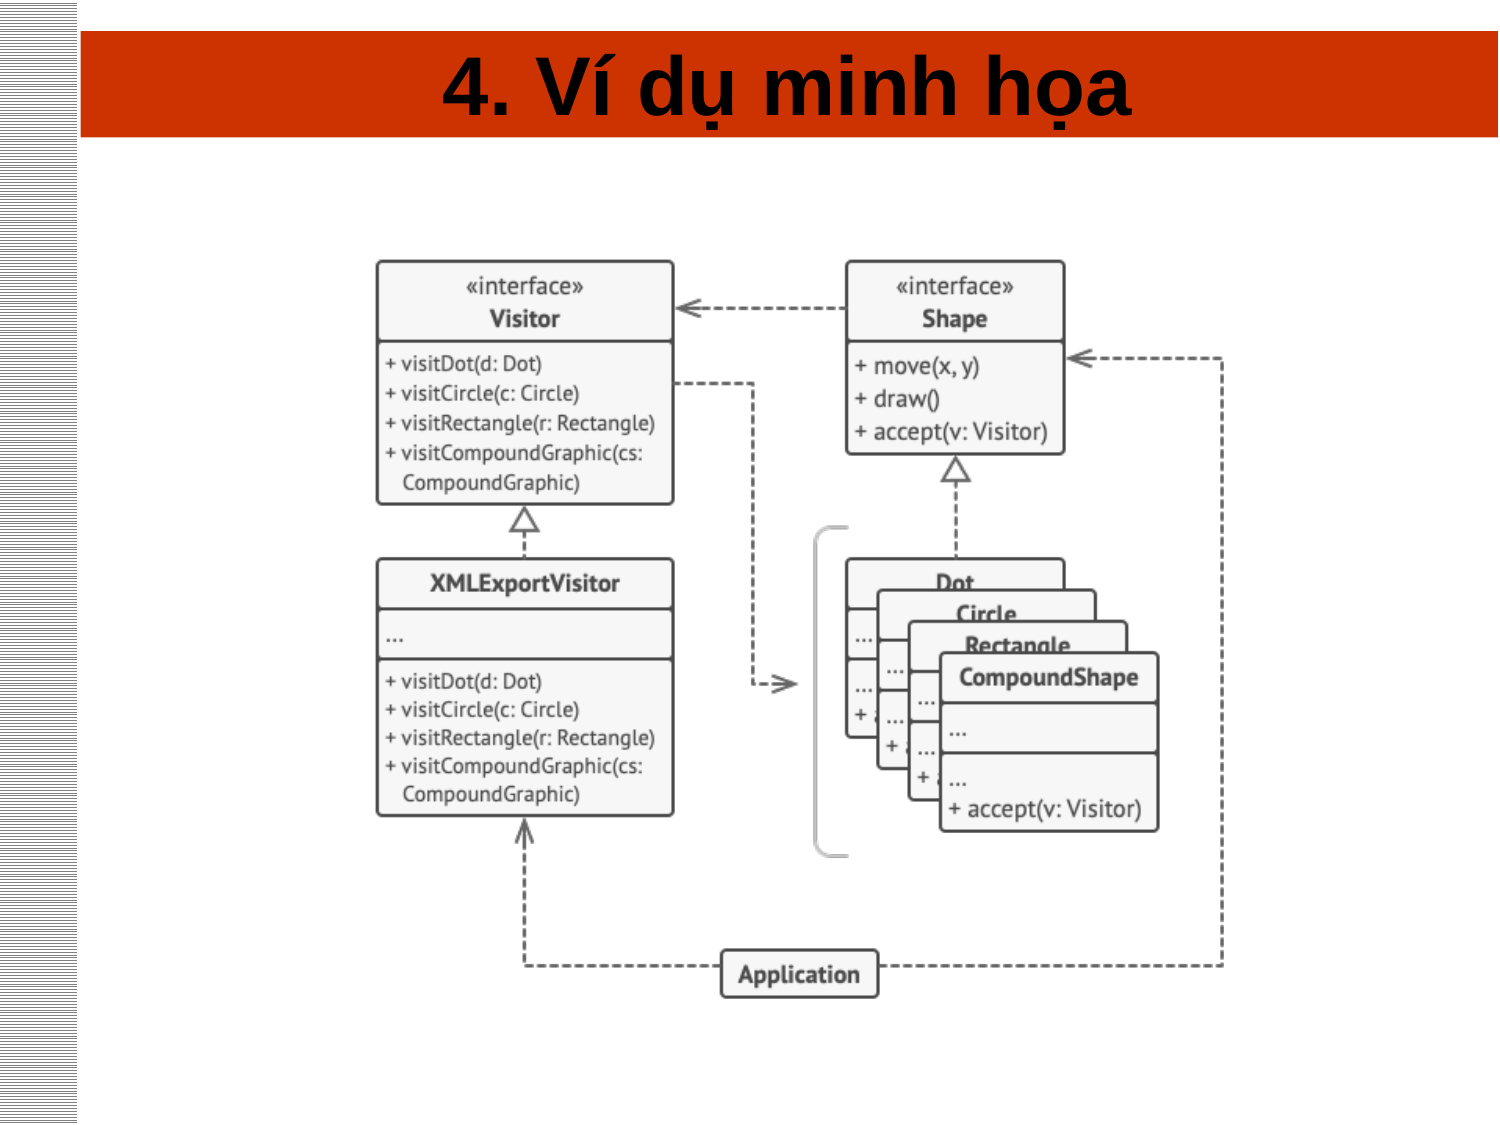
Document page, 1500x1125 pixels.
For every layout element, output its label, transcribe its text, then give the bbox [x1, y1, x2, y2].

picture [362, 246, 1238, 1013]
title 4. Ví dụ minh họa [75, 24, 1500, 138]
